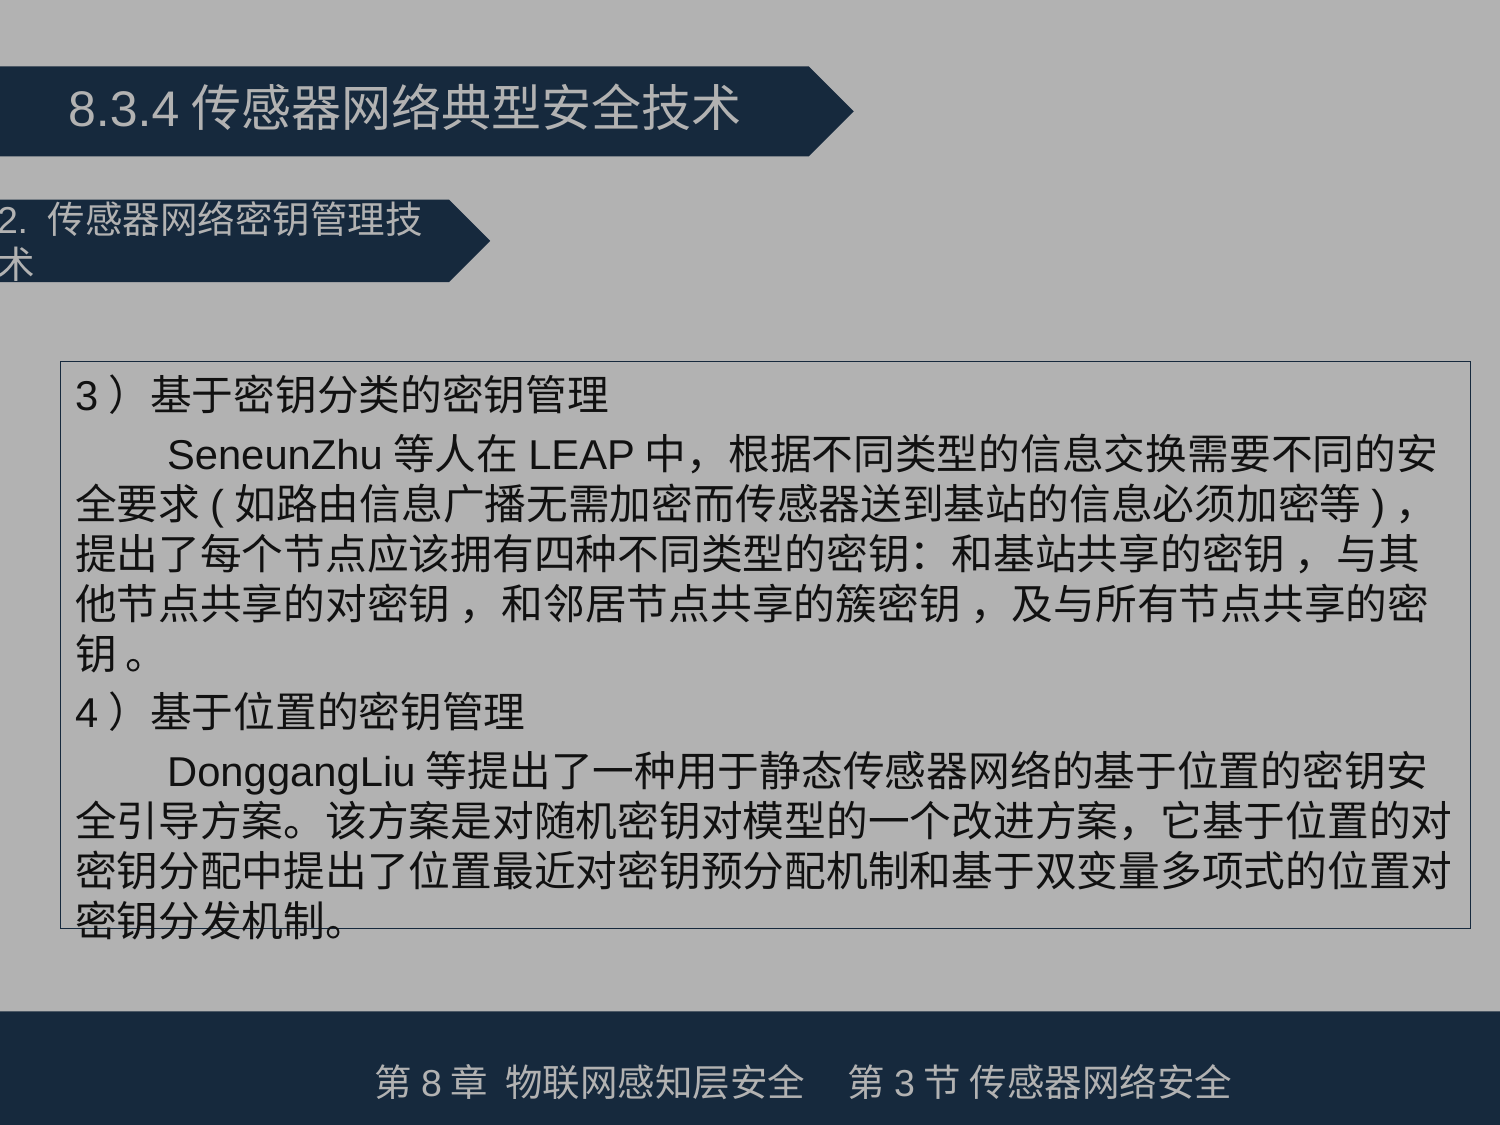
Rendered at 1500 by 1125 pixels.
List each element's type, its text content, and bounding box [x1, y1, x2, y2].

text_box 第8章 物联网感知层安全 第3节 传感器网络安全 [359, 1051, 1248, 1112]
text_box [0, 66, 854, 157]
text_box [432, 532, 613, 592]
text_box 3）基于密钥分类的密钥管理 SeneunZhu等人在LEAP中，根据不同类型的信息交换需要不同的安全要求(如路由信息广播无需加密而传感器送到基站的信息必须加密等)，提出了每个节点应该拥有四种不同类型的密钥：和基站共享的密钥 ，与其他节点共享的对密钥 ，和邻居节点共享的簇密钥 ，及与所有节点共享的密钥 。 4）基于位置的密钥管理 DonggangLiu等提出了一种用于静态传感器网络的基于位置的密钥安全引导方案。该方案是对随机密钥对模型的一个改进方案，它基于位置的对密钥分配中提出了位置最近对密钥预分配机制和基于双变量多项式的位置对密钥分发机制。 [60, 361, 1471, 929]
text_box 2. 传感器网络密钥管理技术 [0, 197, 493, 285]
